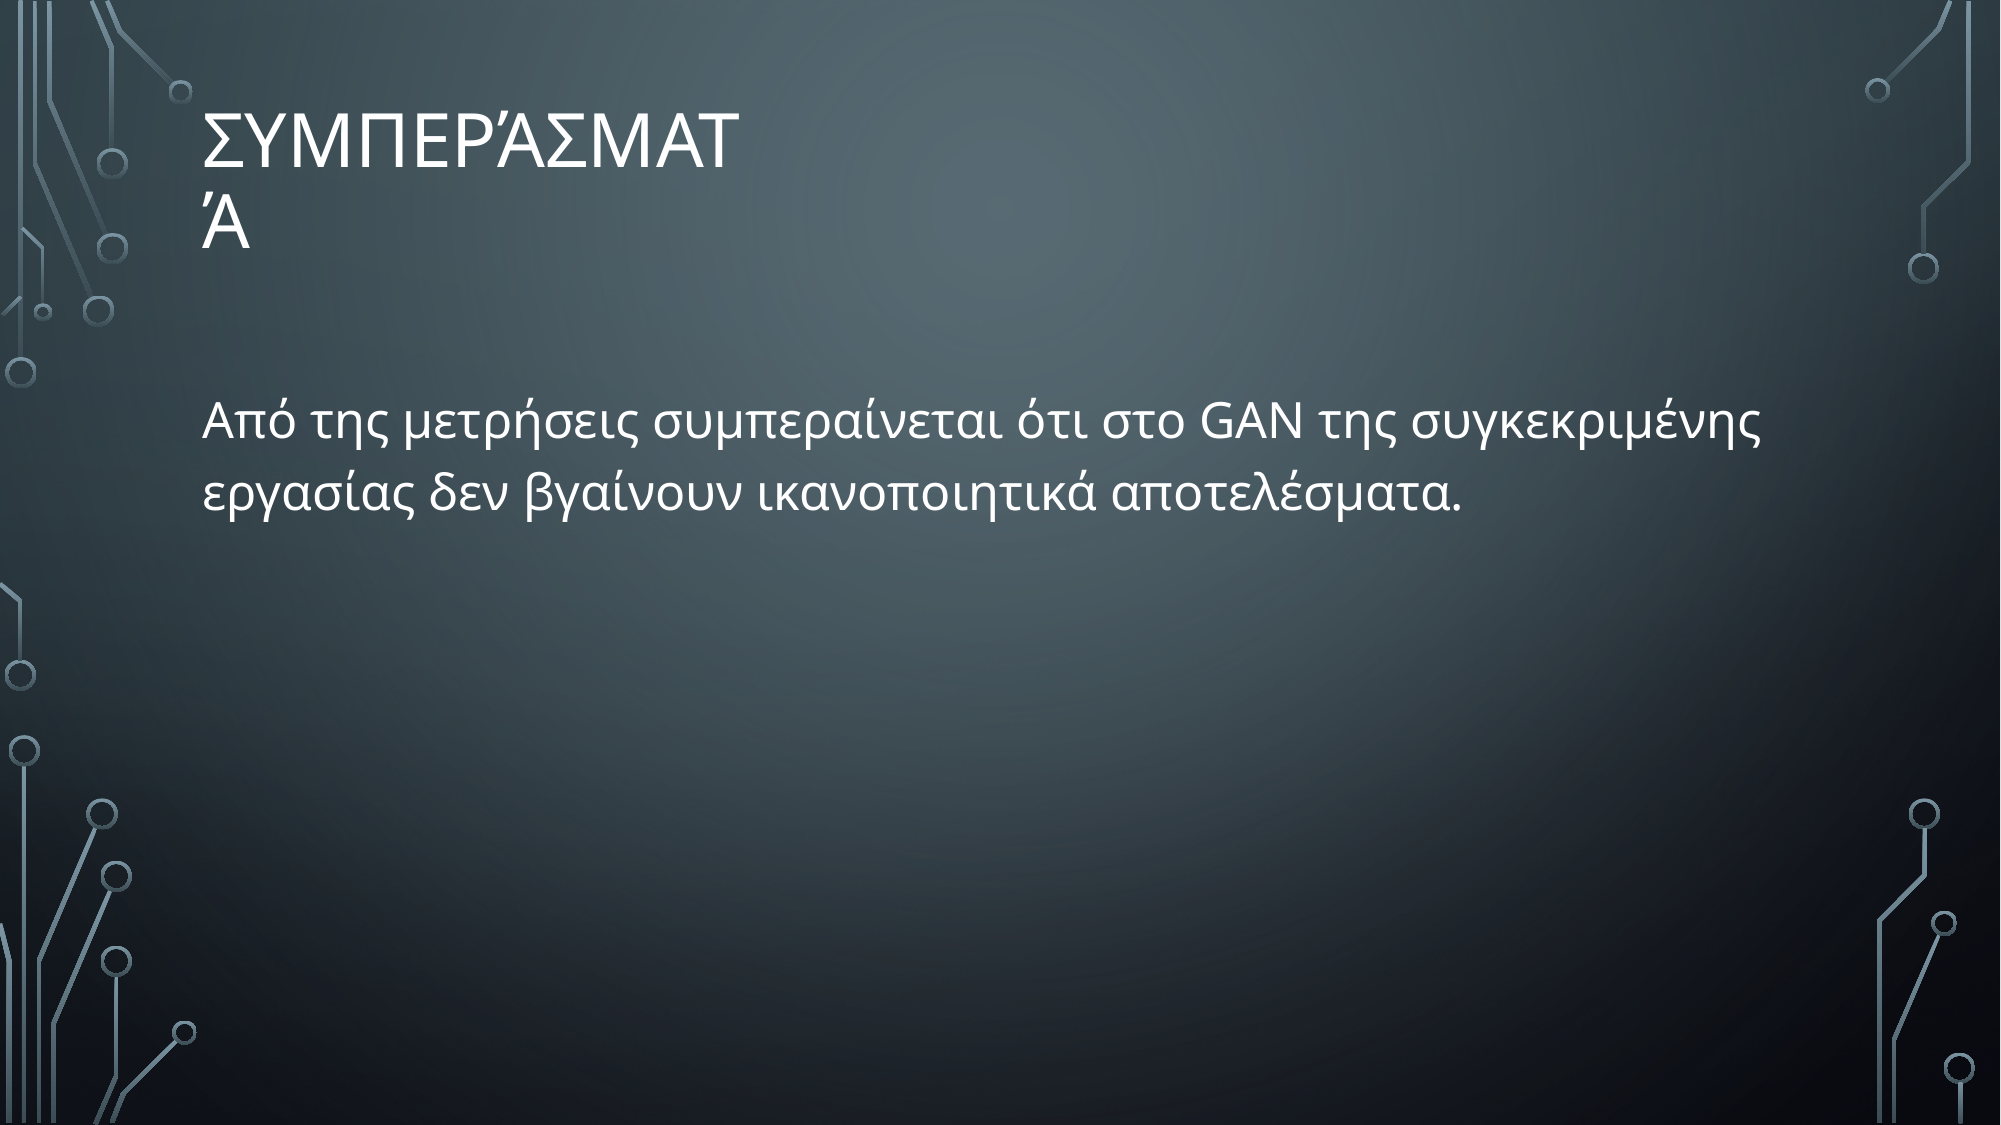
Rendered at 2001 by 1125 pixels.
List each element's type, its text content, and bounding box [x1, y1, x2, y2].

title Συμπεράσματά [187, 101, 801, 267]
list Από της μετρήσεις συμπεραίνεται ότι στο GAN της συγκεκριμένης εργασίας δεν βγαίνουν ικανοποιητικά αποτελέσματα. [187, 369, 1813, 950]
